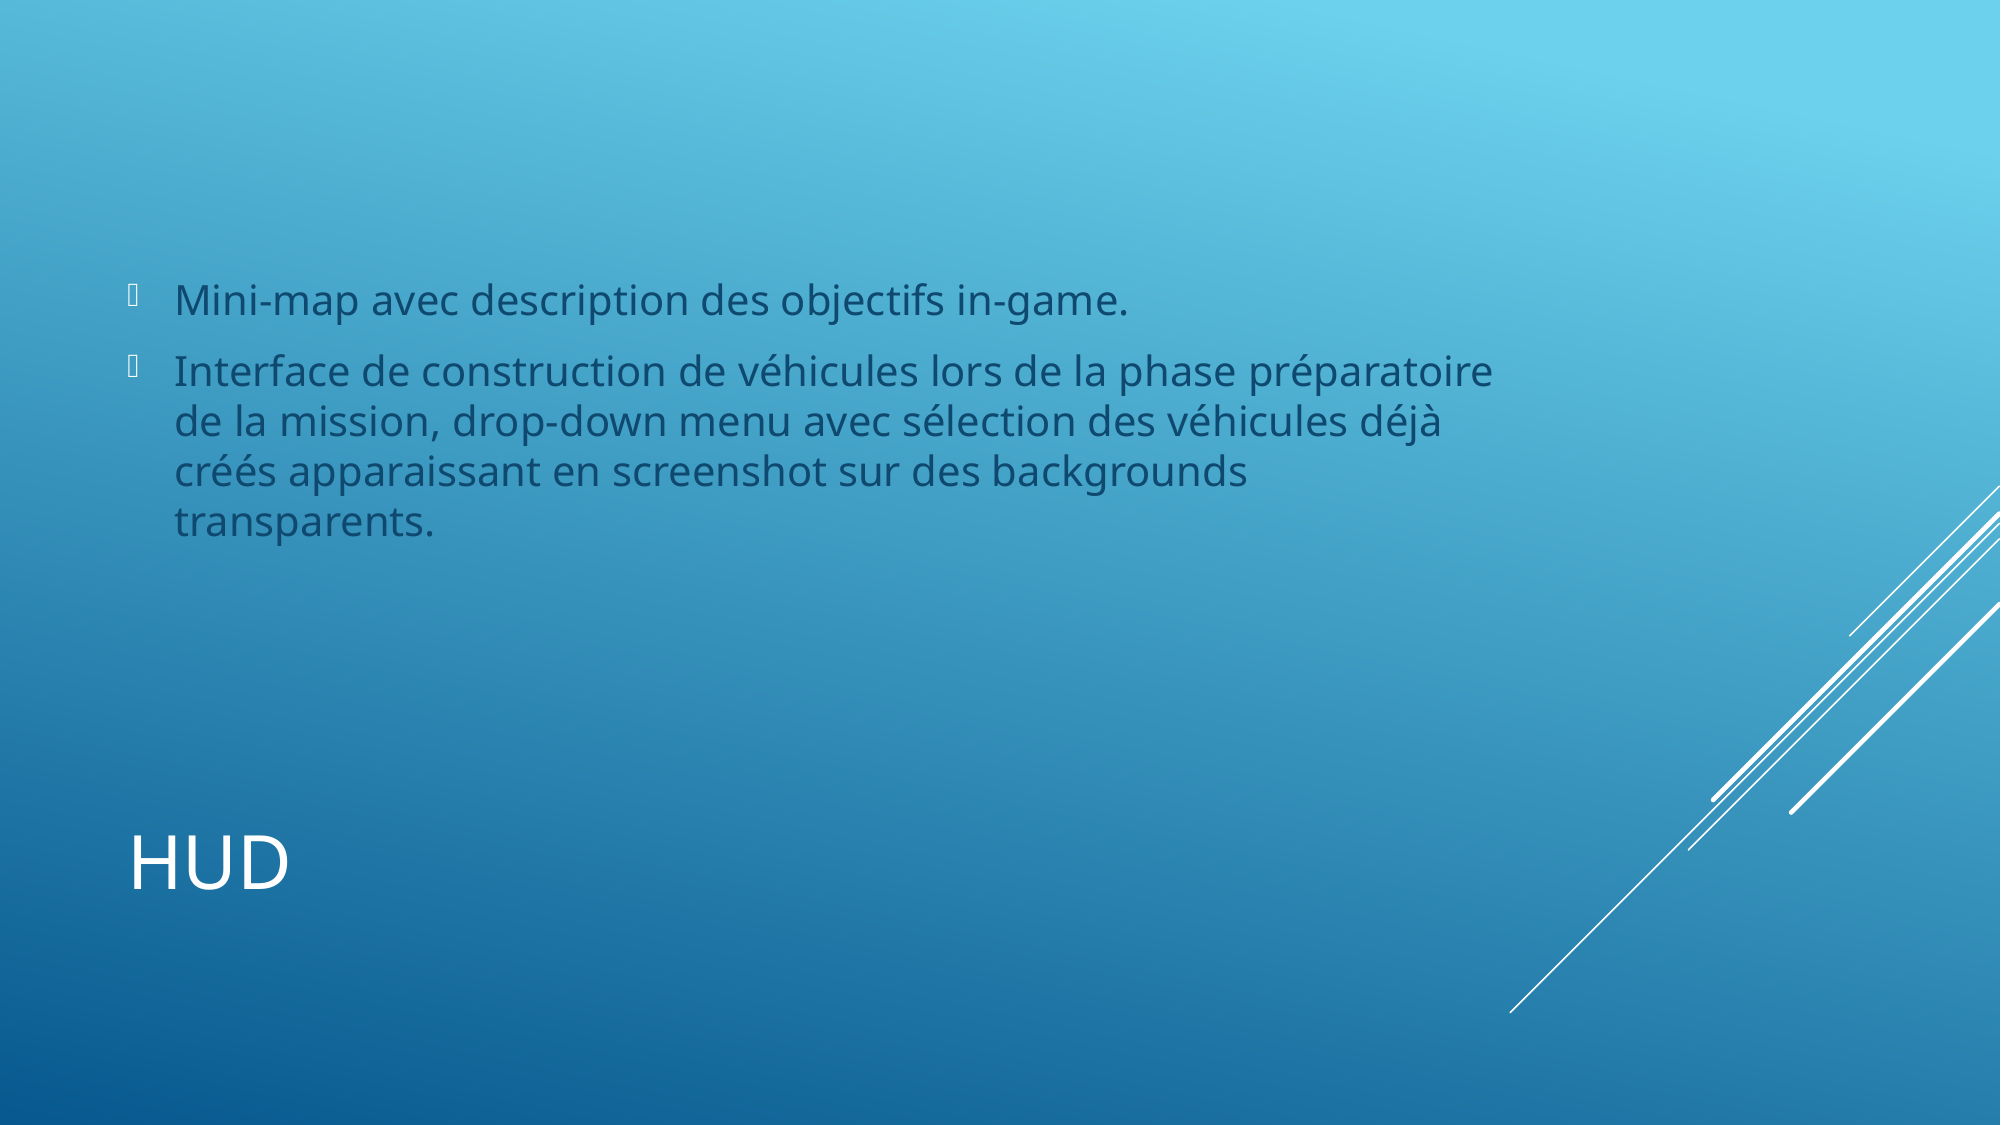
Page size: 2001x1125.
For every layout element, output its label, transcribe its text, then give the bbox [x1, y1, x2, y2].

list Mini-map avec description des objectifs in-game. Interface de construction de véhicules lors de la phase préparatoire de la mission, drop-down menu avec sélection des véhicules déjà créés apparaissant en screenshot sur des backgrounds transparents. [112, 112, 1513, 706]
title Hud [112, 736, 1513, 984]
